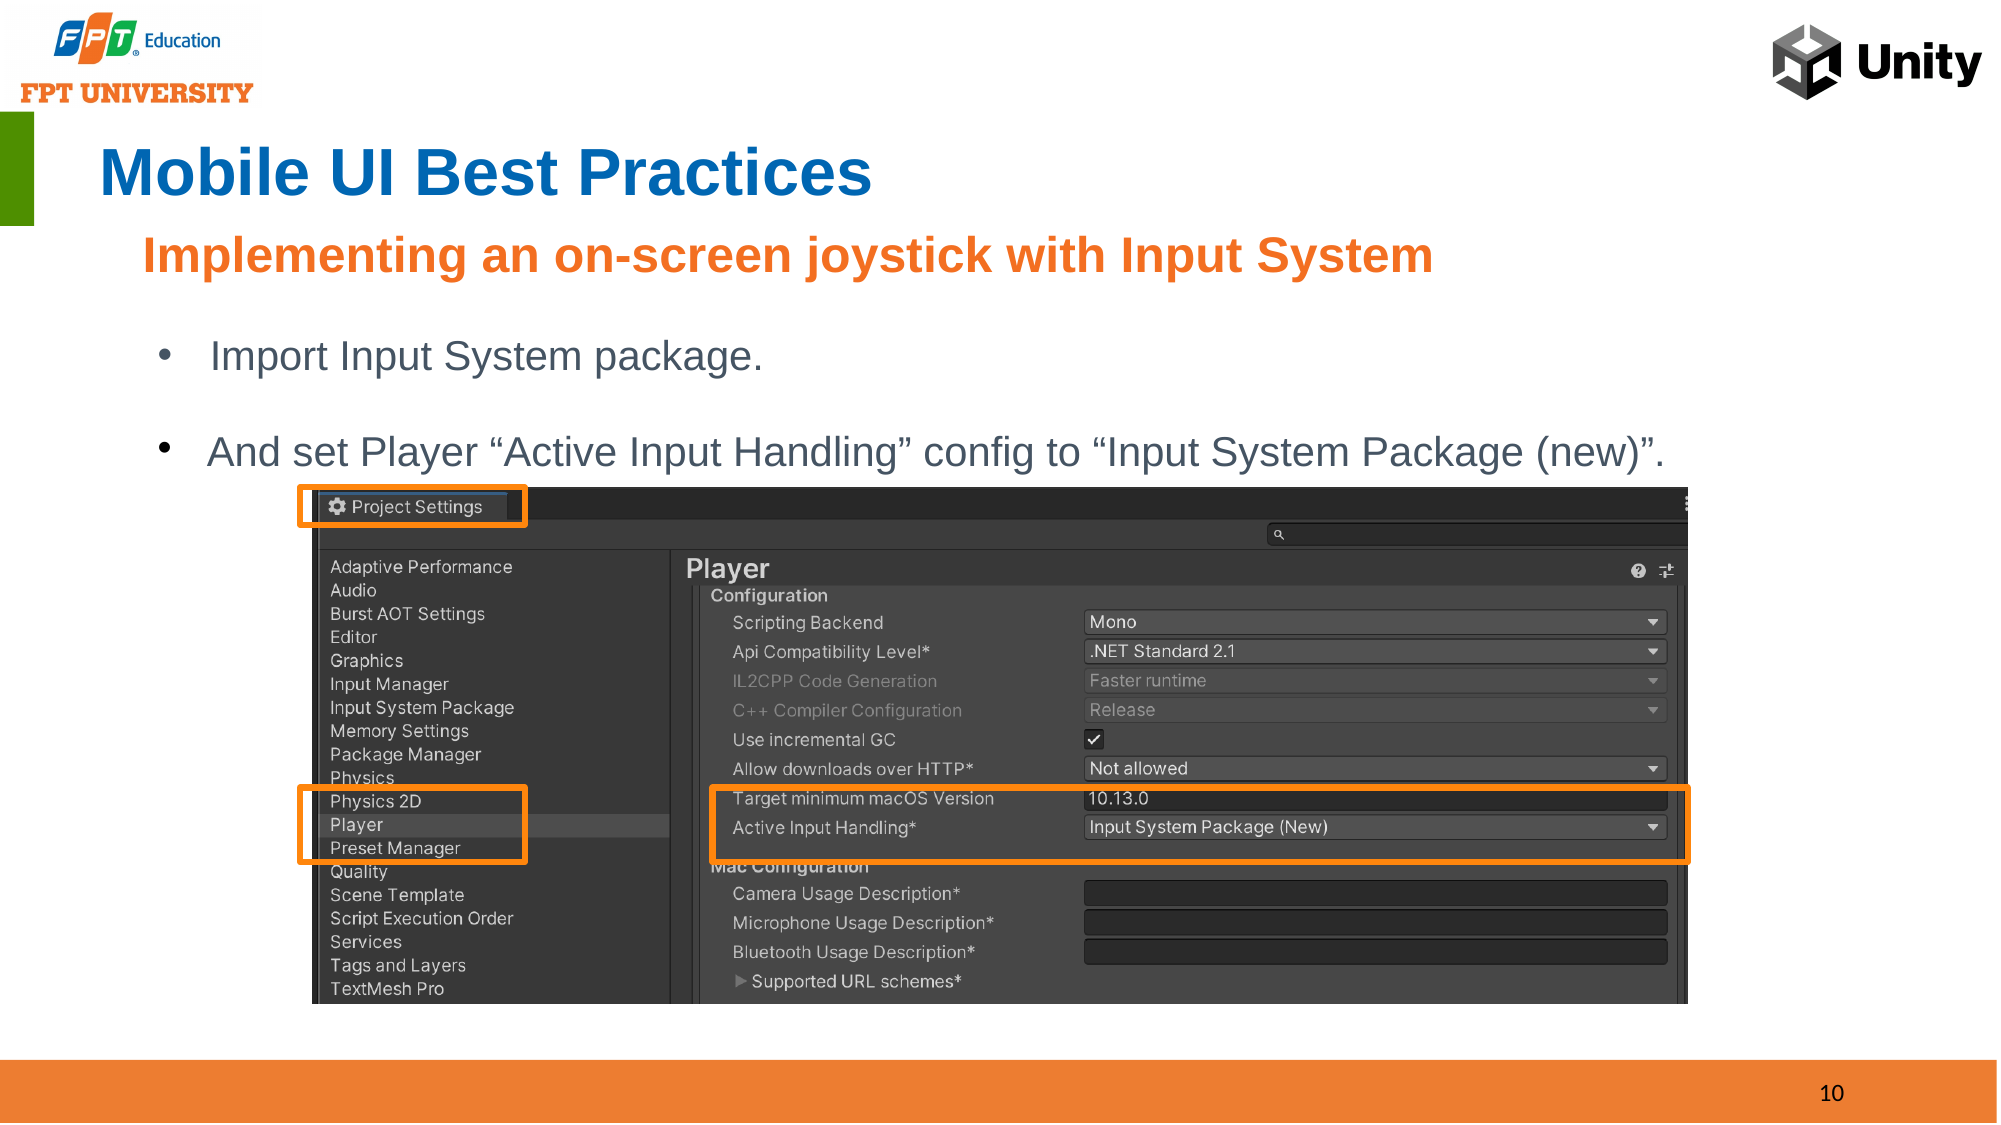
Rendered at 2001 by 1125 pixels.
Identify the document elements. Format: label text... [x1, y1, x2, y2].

text_box [300, 787, 311, 863]
picture [311, 487, 1688, 1004]
text_box [300, 487, 311, 525]
picture [1765, 0, 1991, 125]
subtitle Import Input System package. And set Player “Active Input Handling” config to “Input System Package (new)”. [142, 296, 1885, 1000]
slide_number 10 [1412, 1063, 1860, 1121]
text_box Implementing an on-screen joystick with Input System [142, 229, 1580, 322]
picture [4, 4, 262, 108]
title Mobile UI Best Practices [99, 115, 1843, 233]
